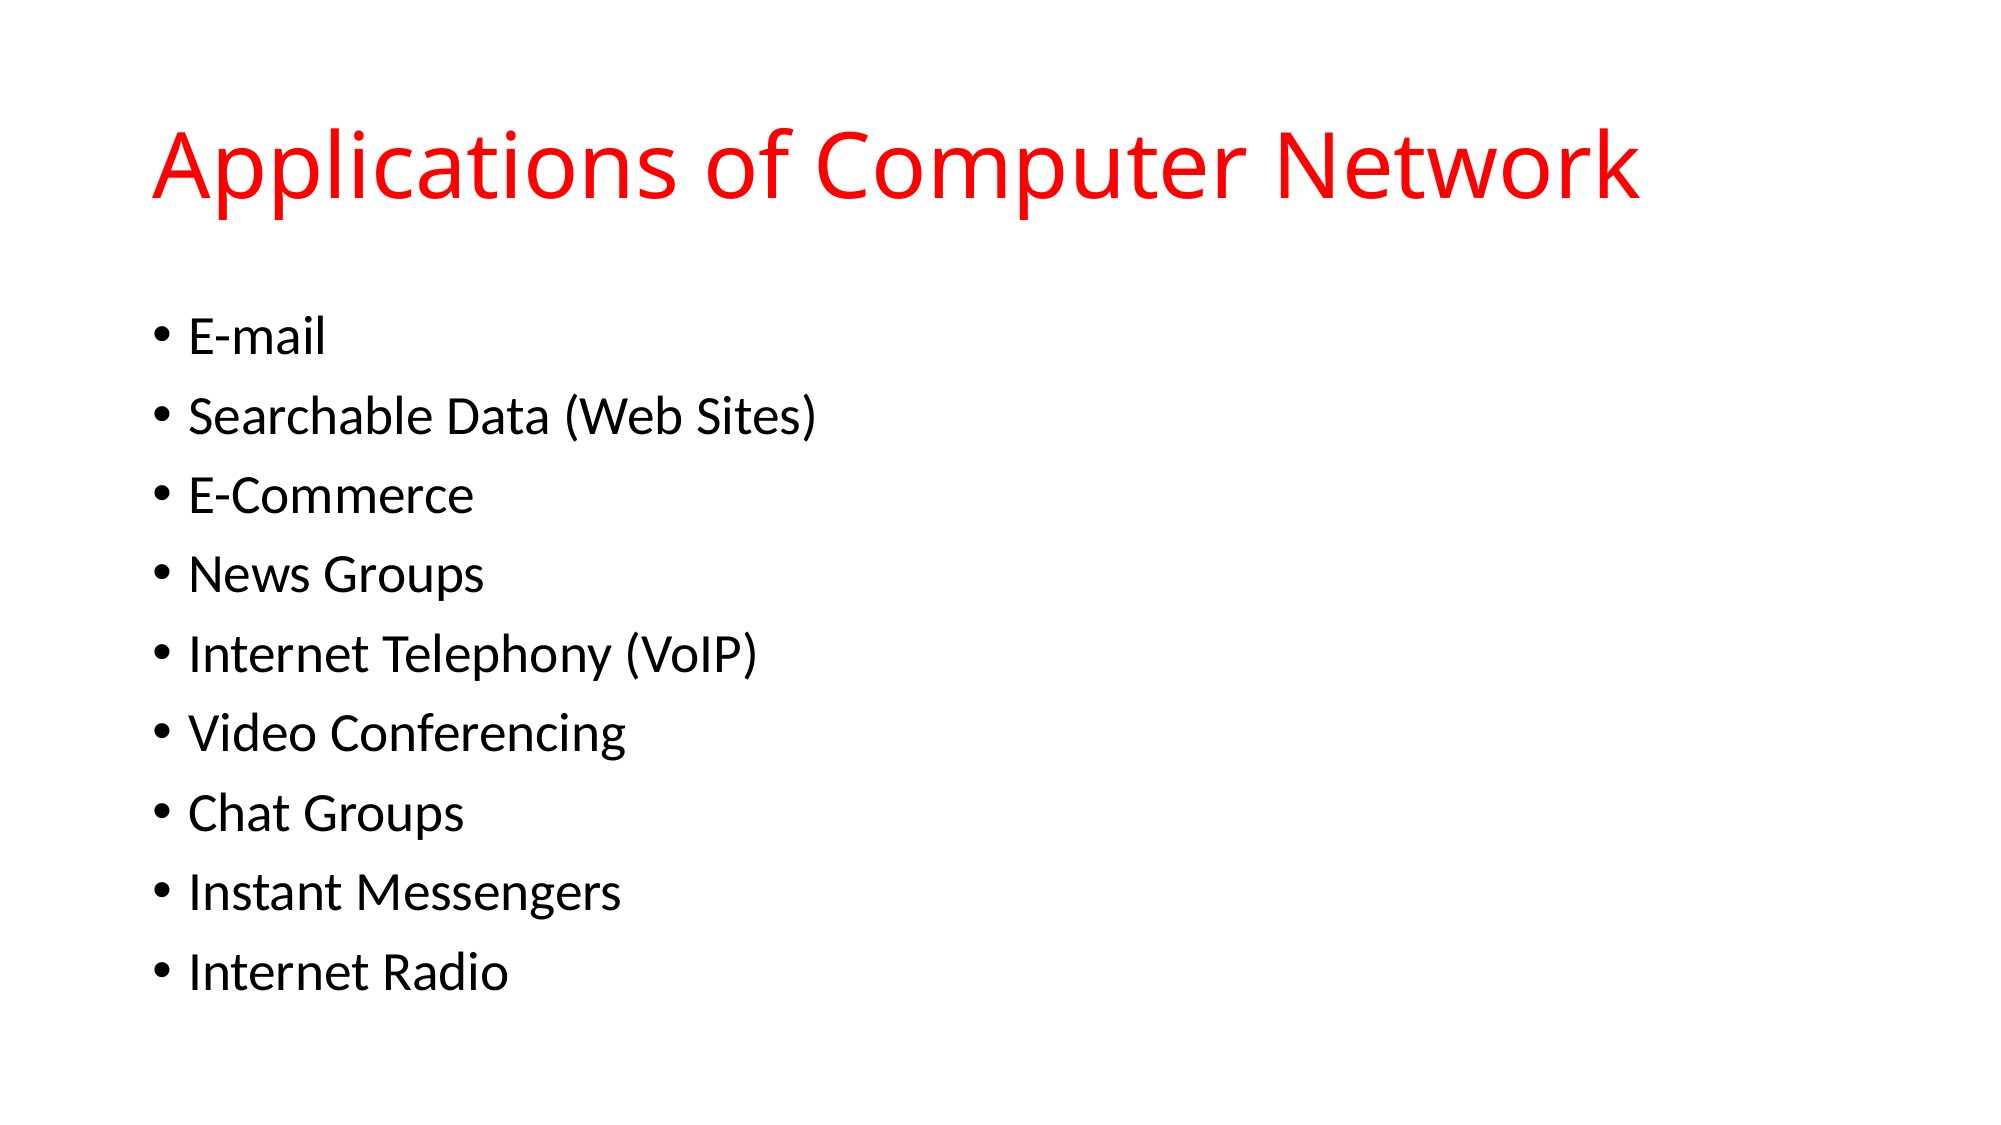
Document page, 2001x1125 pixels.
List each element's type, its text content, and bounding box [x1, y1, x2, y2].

list E-mail Searchable Data (Web Sites) E-Commerce News Groups Internet Telephony (VoIP) Video Conferencing Chat Groups Instant Messengers Internet Radio [137, 299, 1863, 1014]
title Applications of Computer Network [137, 59, 1863, 278]
